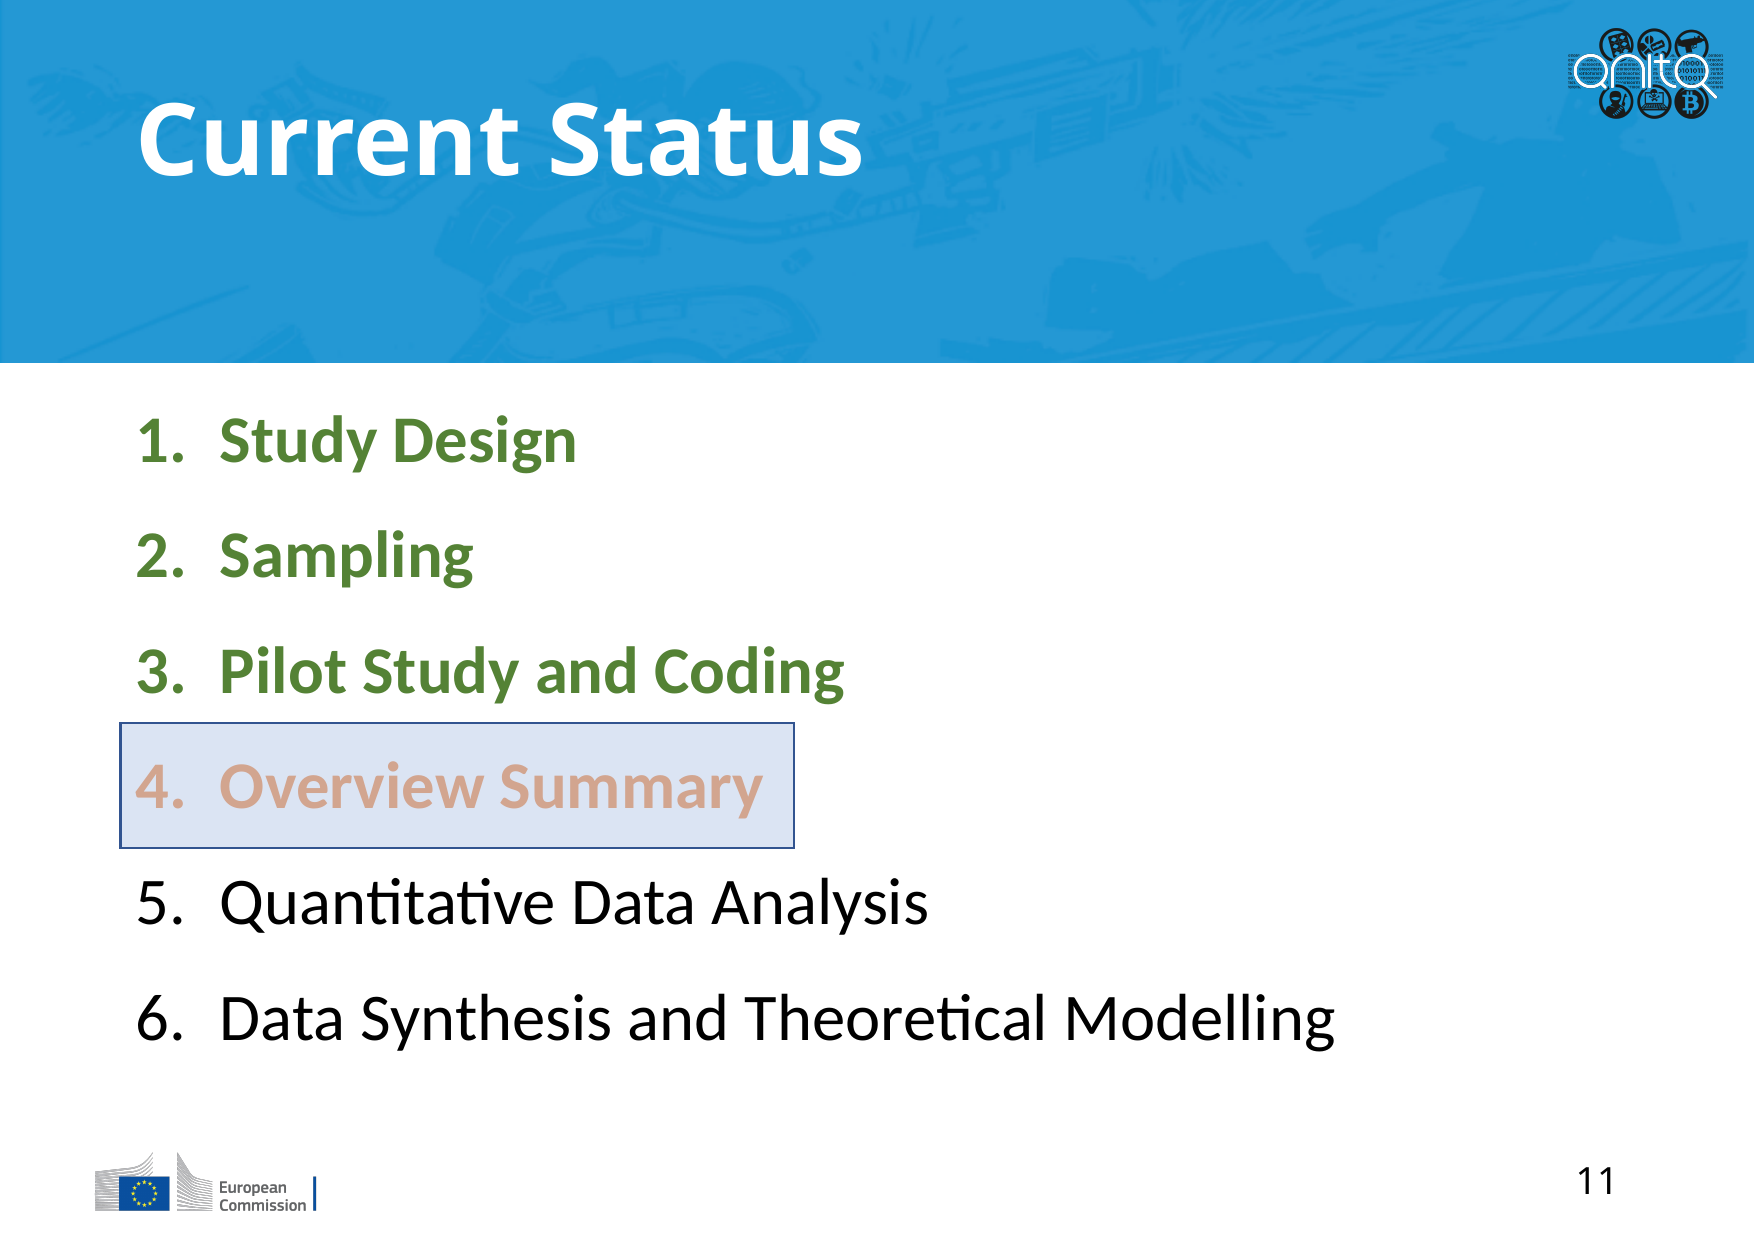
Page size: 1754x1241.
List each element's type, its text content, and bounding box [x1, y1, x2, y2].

picture [87, 1145, 323, 1216]
list Study Design Sampling Pilot Study and Coding Overview Summary Quantitative Data Analysis Data Synthesis and Theoretical Modelling [120, 388, 1634, 1117]
slide_number 11 [1238, 1149, 1634, 1216]
list Current Status [120, 68, 1095, 244]
picture [0, 0, 1754, 363]
text_box [119, 722, 795, 849]
